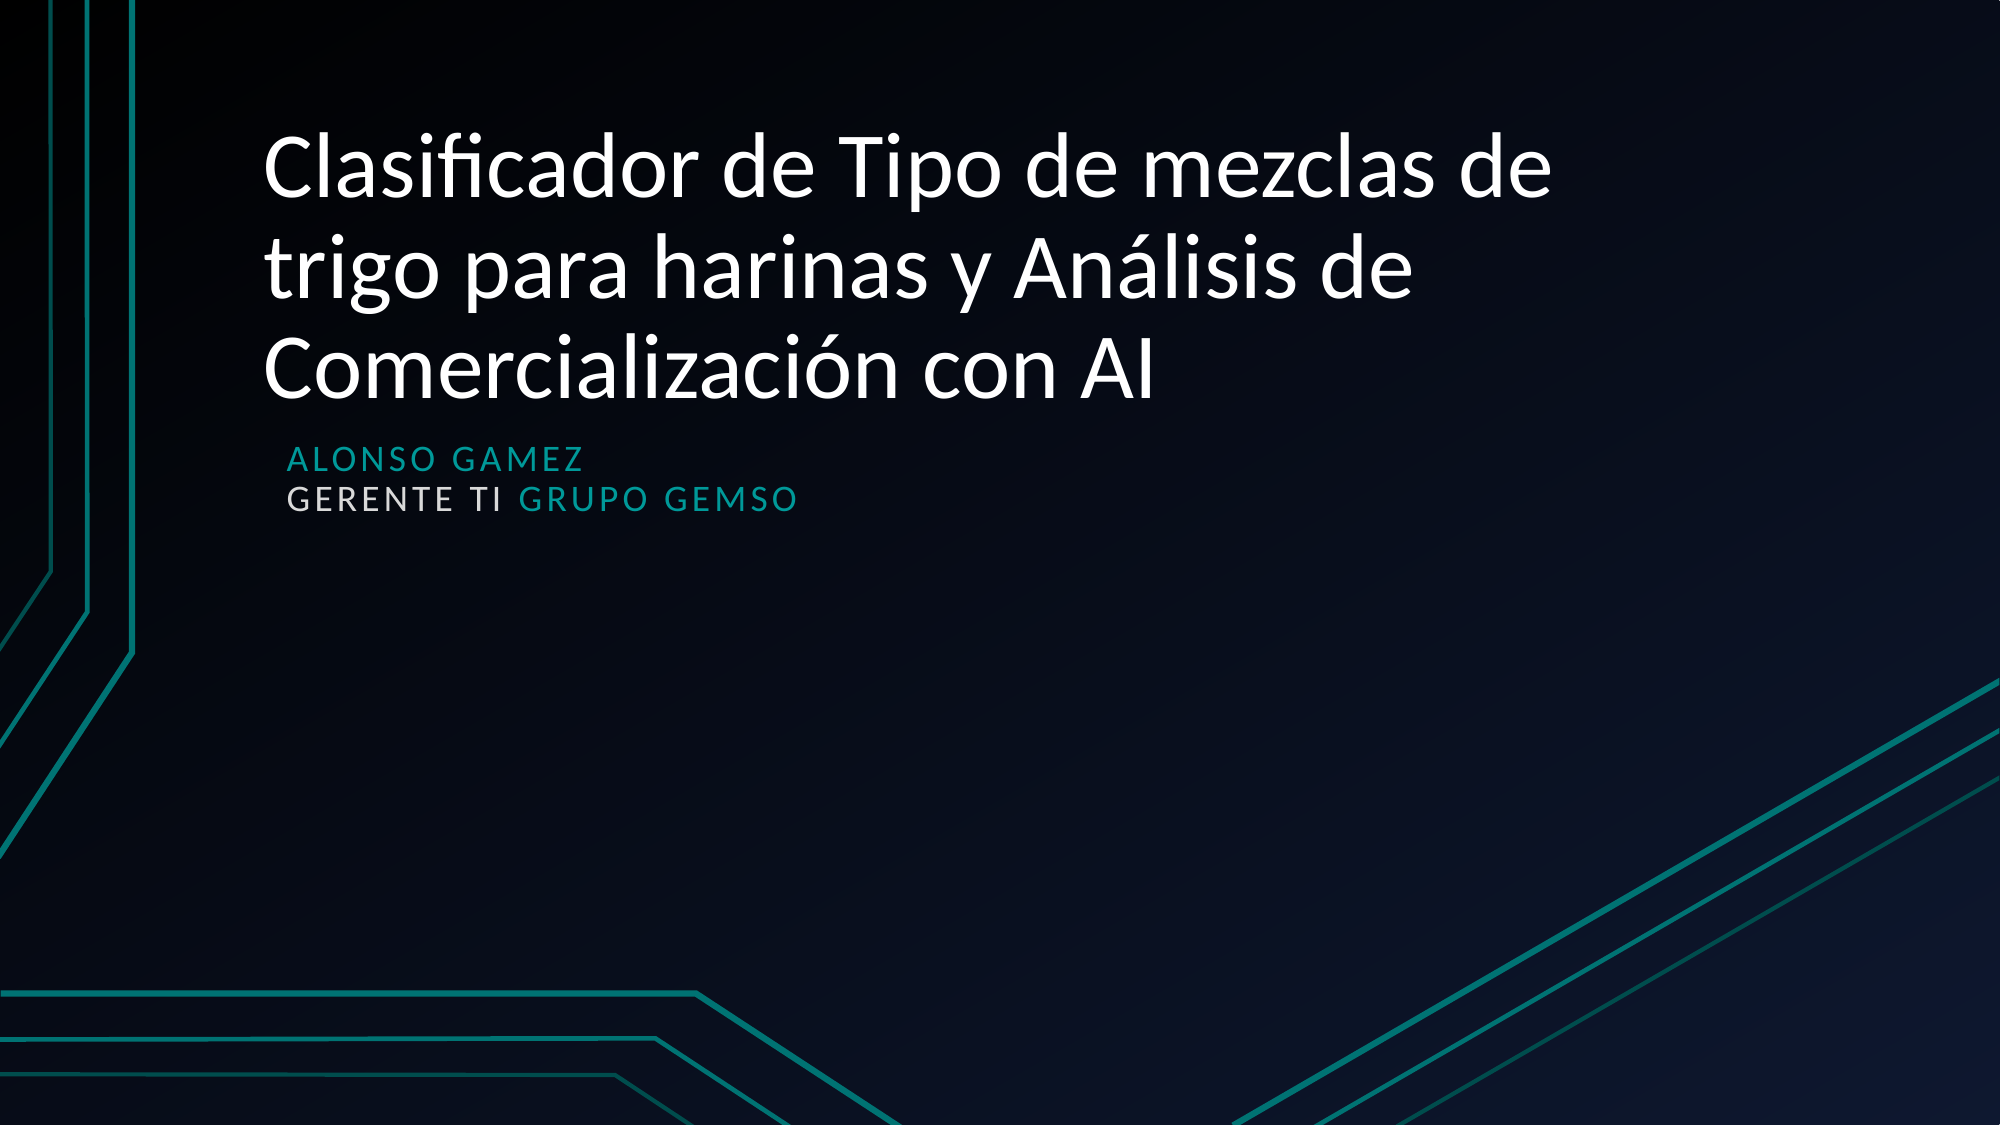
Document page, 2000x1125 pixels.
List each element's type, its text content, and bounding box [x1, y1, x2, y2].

title Clasificador de Tipo de mezclas de trigo para harinas y Análisis de Comercialización con AI [243, 101, 1677, 430]
subtitle Alonso gamez Gerente ti grupo gemso [266, 429, 1700, 717]
